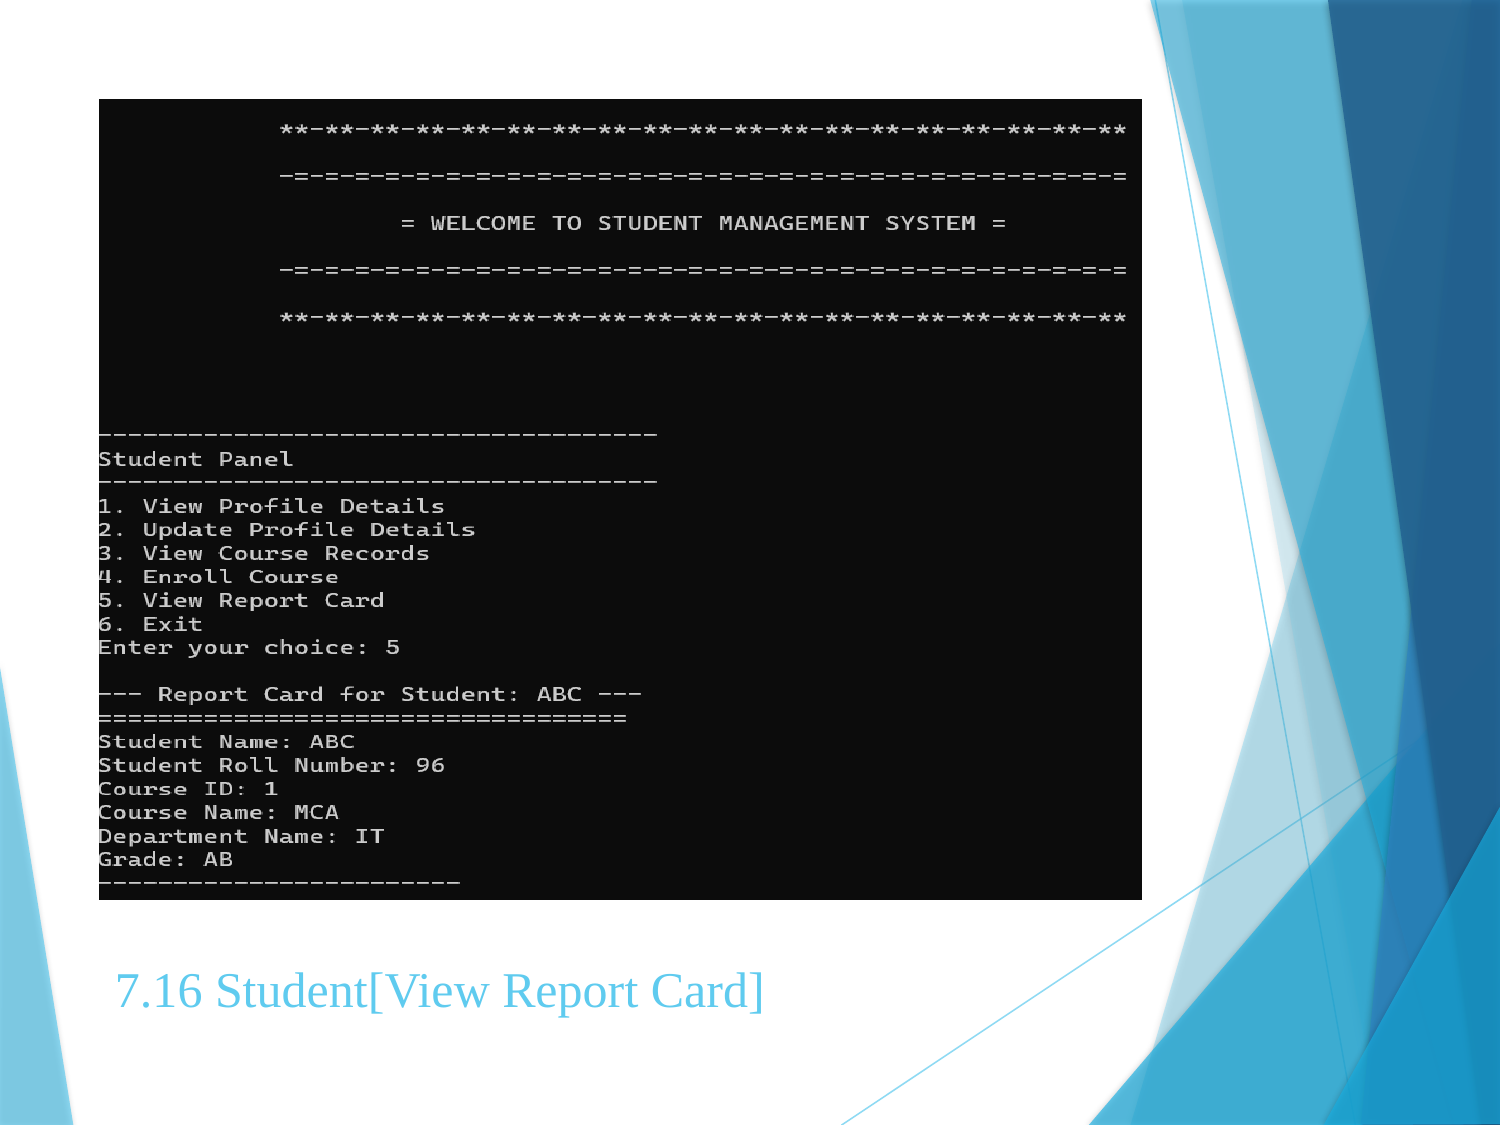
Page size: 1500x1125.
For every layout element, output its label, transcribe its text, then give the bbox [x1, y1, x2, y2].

picture [99, 99, 1142, 901]
title 7.16 Student[View Report Card] [99, 932, 1142, 1025]
